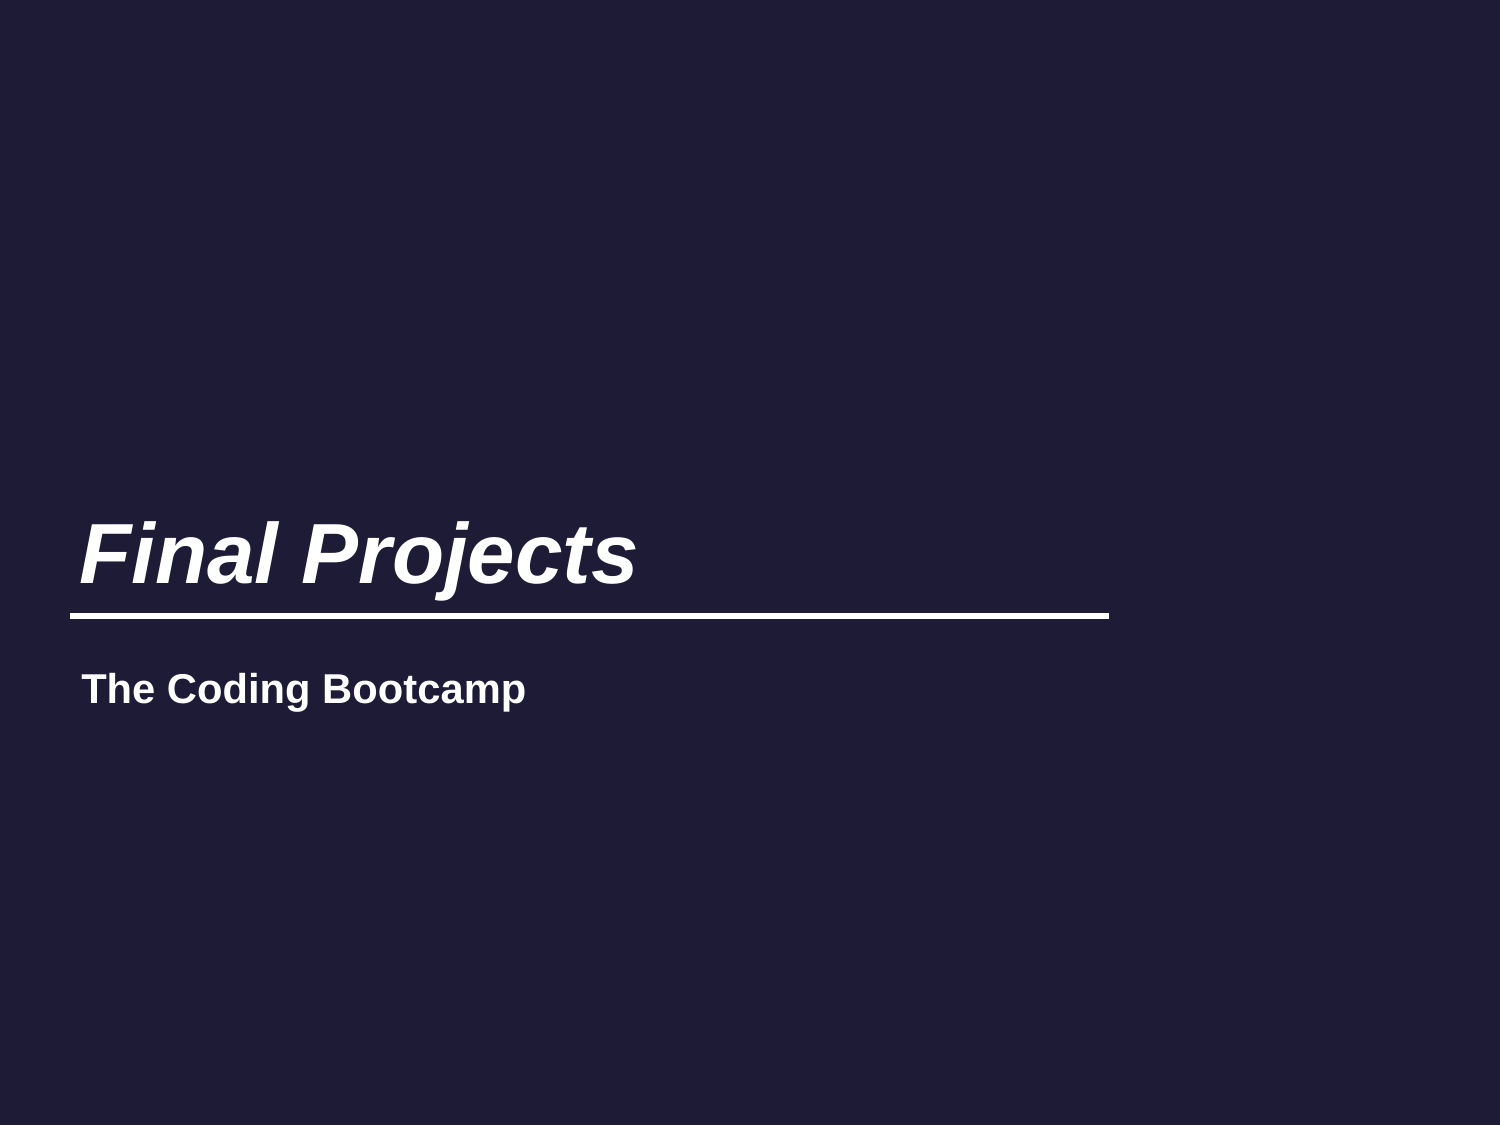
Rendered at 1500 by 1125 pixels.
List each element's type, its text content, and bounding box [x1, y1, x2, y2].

title Final Projects [64, 484, 1415, 628]
